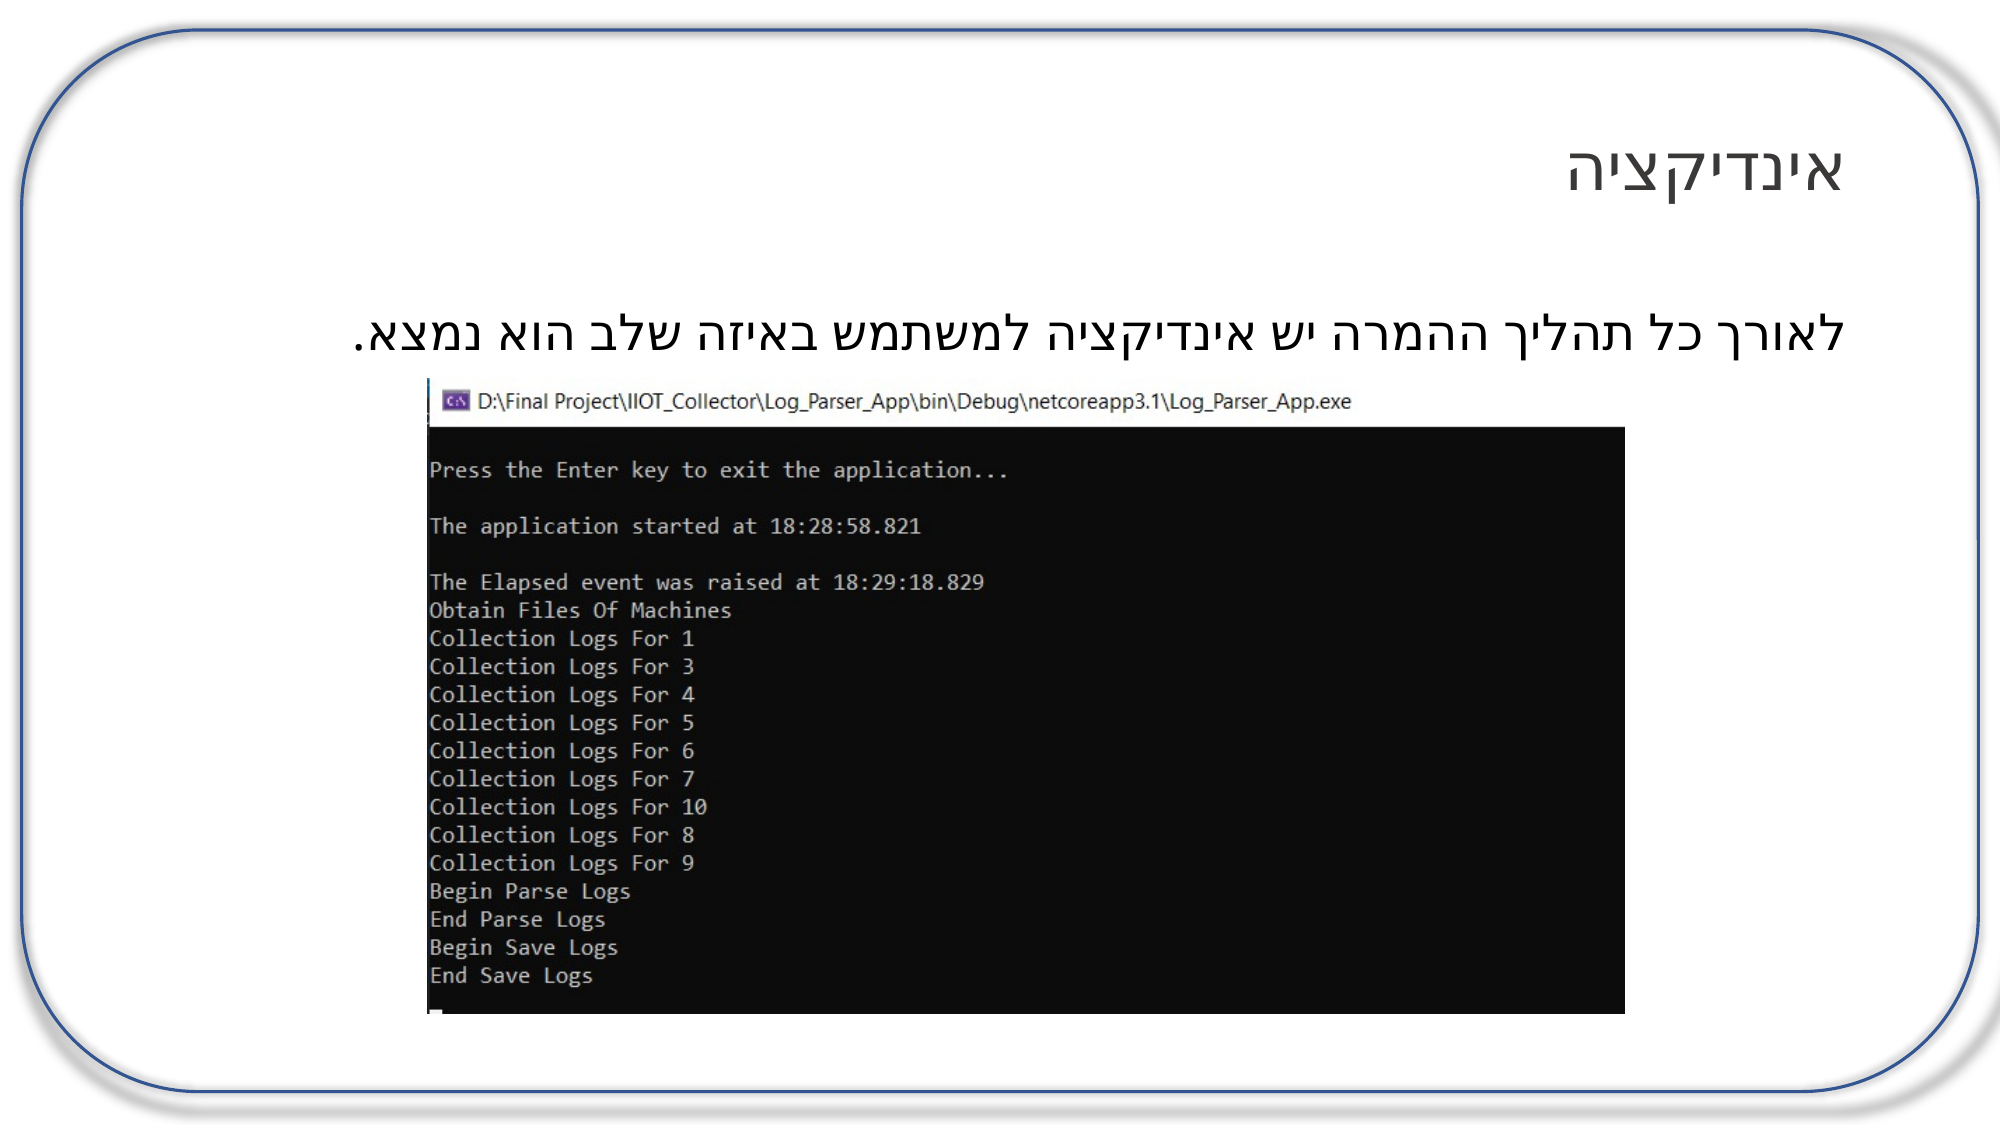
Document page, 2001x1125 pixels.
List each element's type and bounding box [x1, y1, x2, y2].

picture [426, 378, 1625, 1014]
text_box [20, 28, 1980, 1093]
